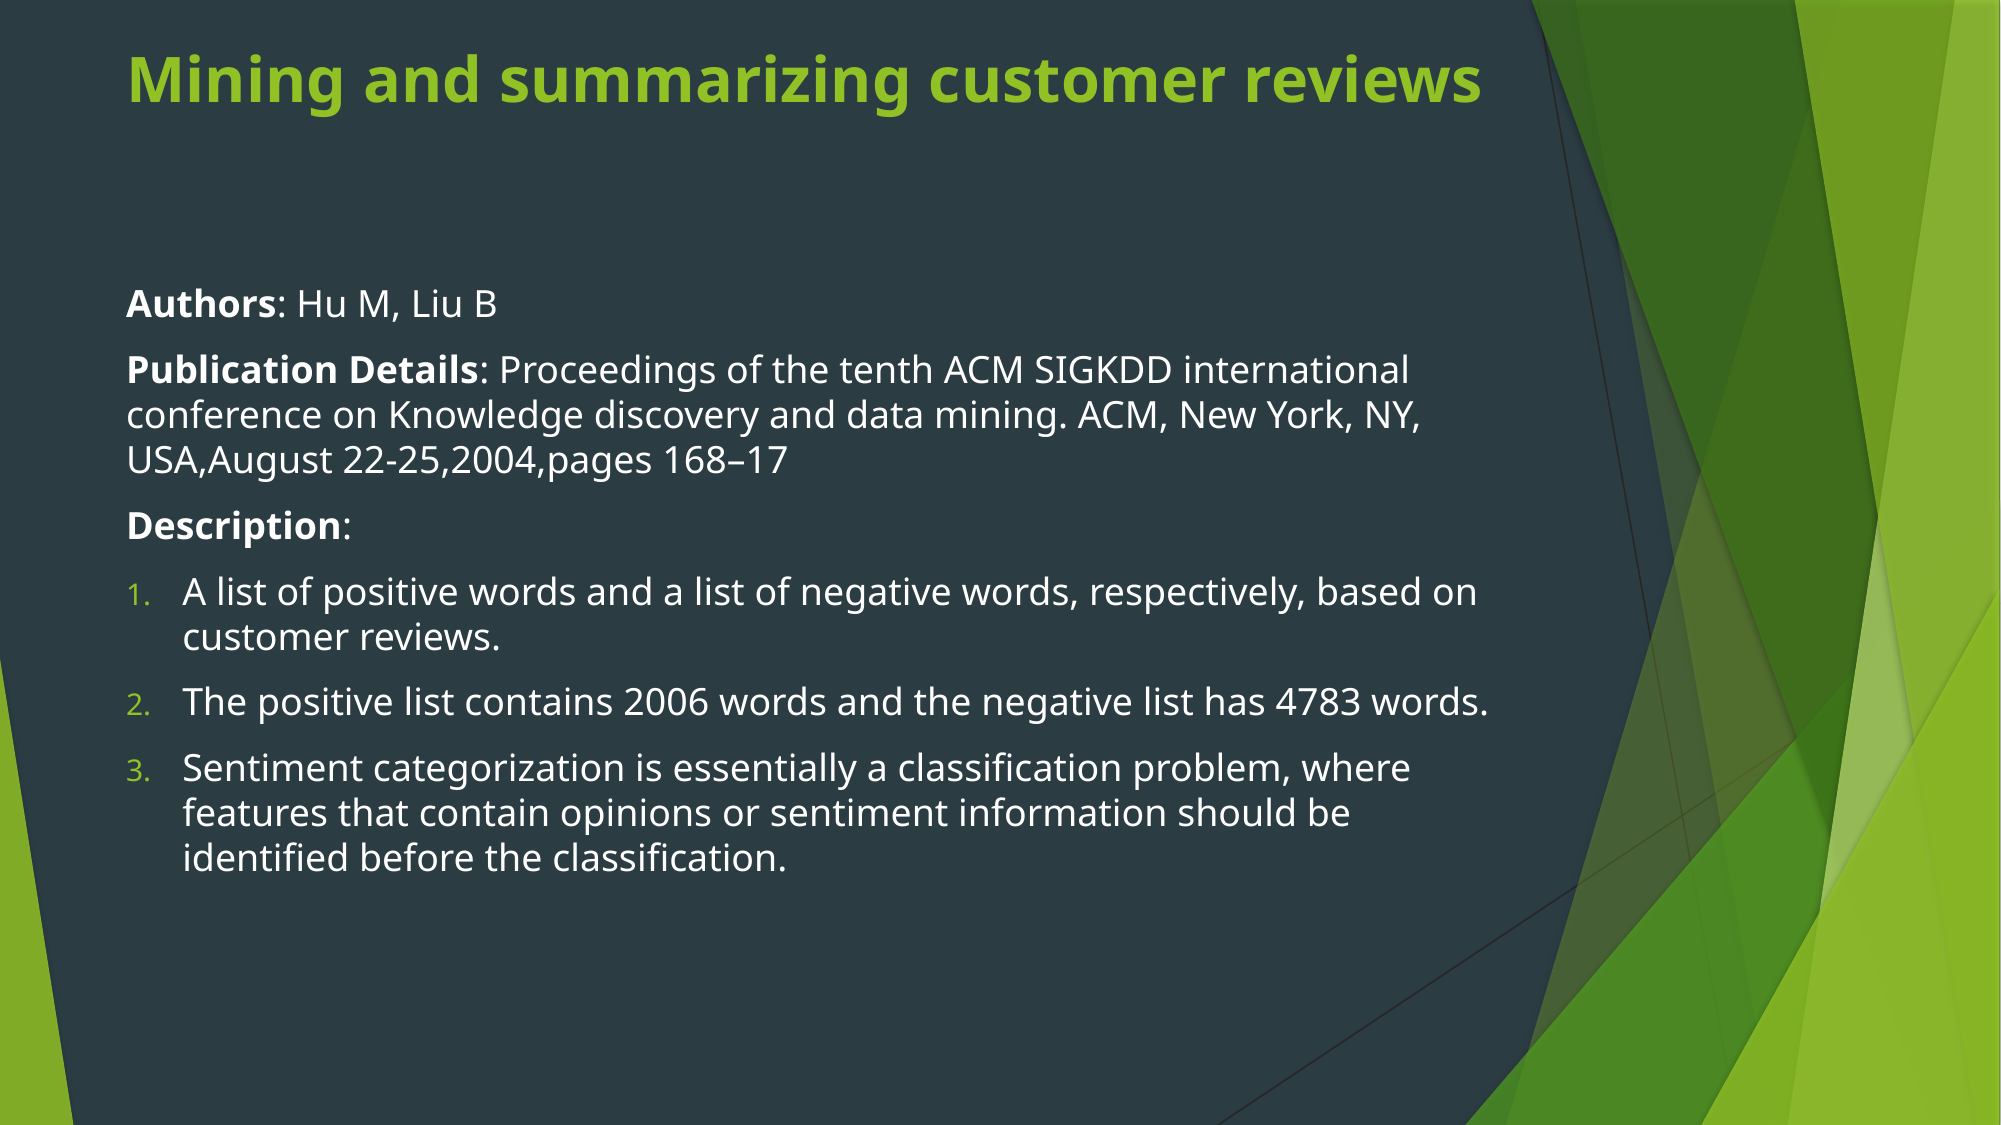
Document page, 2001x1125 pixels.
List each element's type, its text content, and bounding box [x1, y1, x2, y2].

title Mining and summarizing customer reviews [111, 31, 1522, 201]
list Authors: Hu M, Liu B Publication Details: Proceedings of the tenth ACM SIGKDD international conference on Knowledge discovery and data mining. ACM, New York, NY, USA,August 22-25,2004,pages 168–17 Description: A list of positive words and a list of negative words, respectively, based on customer reviews. The positive list contains 2006 words and the negative list has 4783 words. Sentiment categorization is essentially a classification problem, where features that contain opinions or sentiment information should be identified before the classification. [111, 272, 1522, 992]
